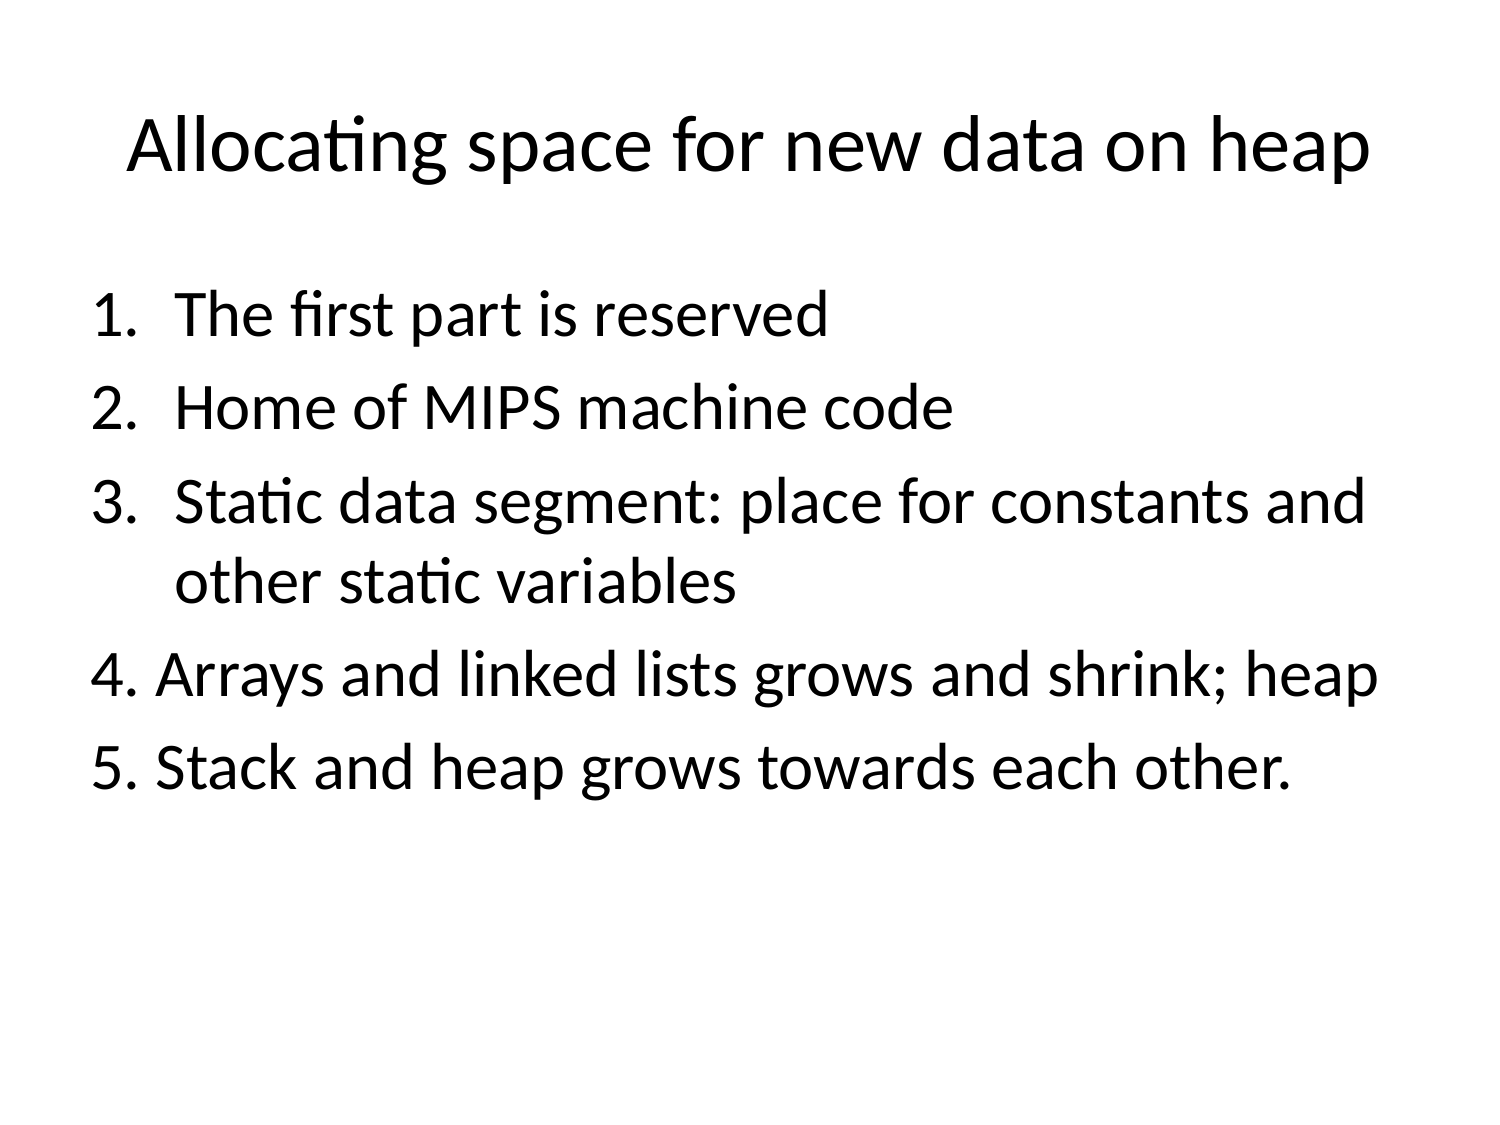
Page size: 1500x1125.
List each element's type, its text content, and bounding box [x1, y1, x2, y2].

list The first part is reserved Home of MIPS machine code Static data segment: place for constants and other static variables 4. Arrays and linked lists grows and shrink; heap 5. Stack and heap grows towards each other. [75, 262, 1425, 1005]
title Allocating space for new data on heap [75, 45, 1425, 233]
